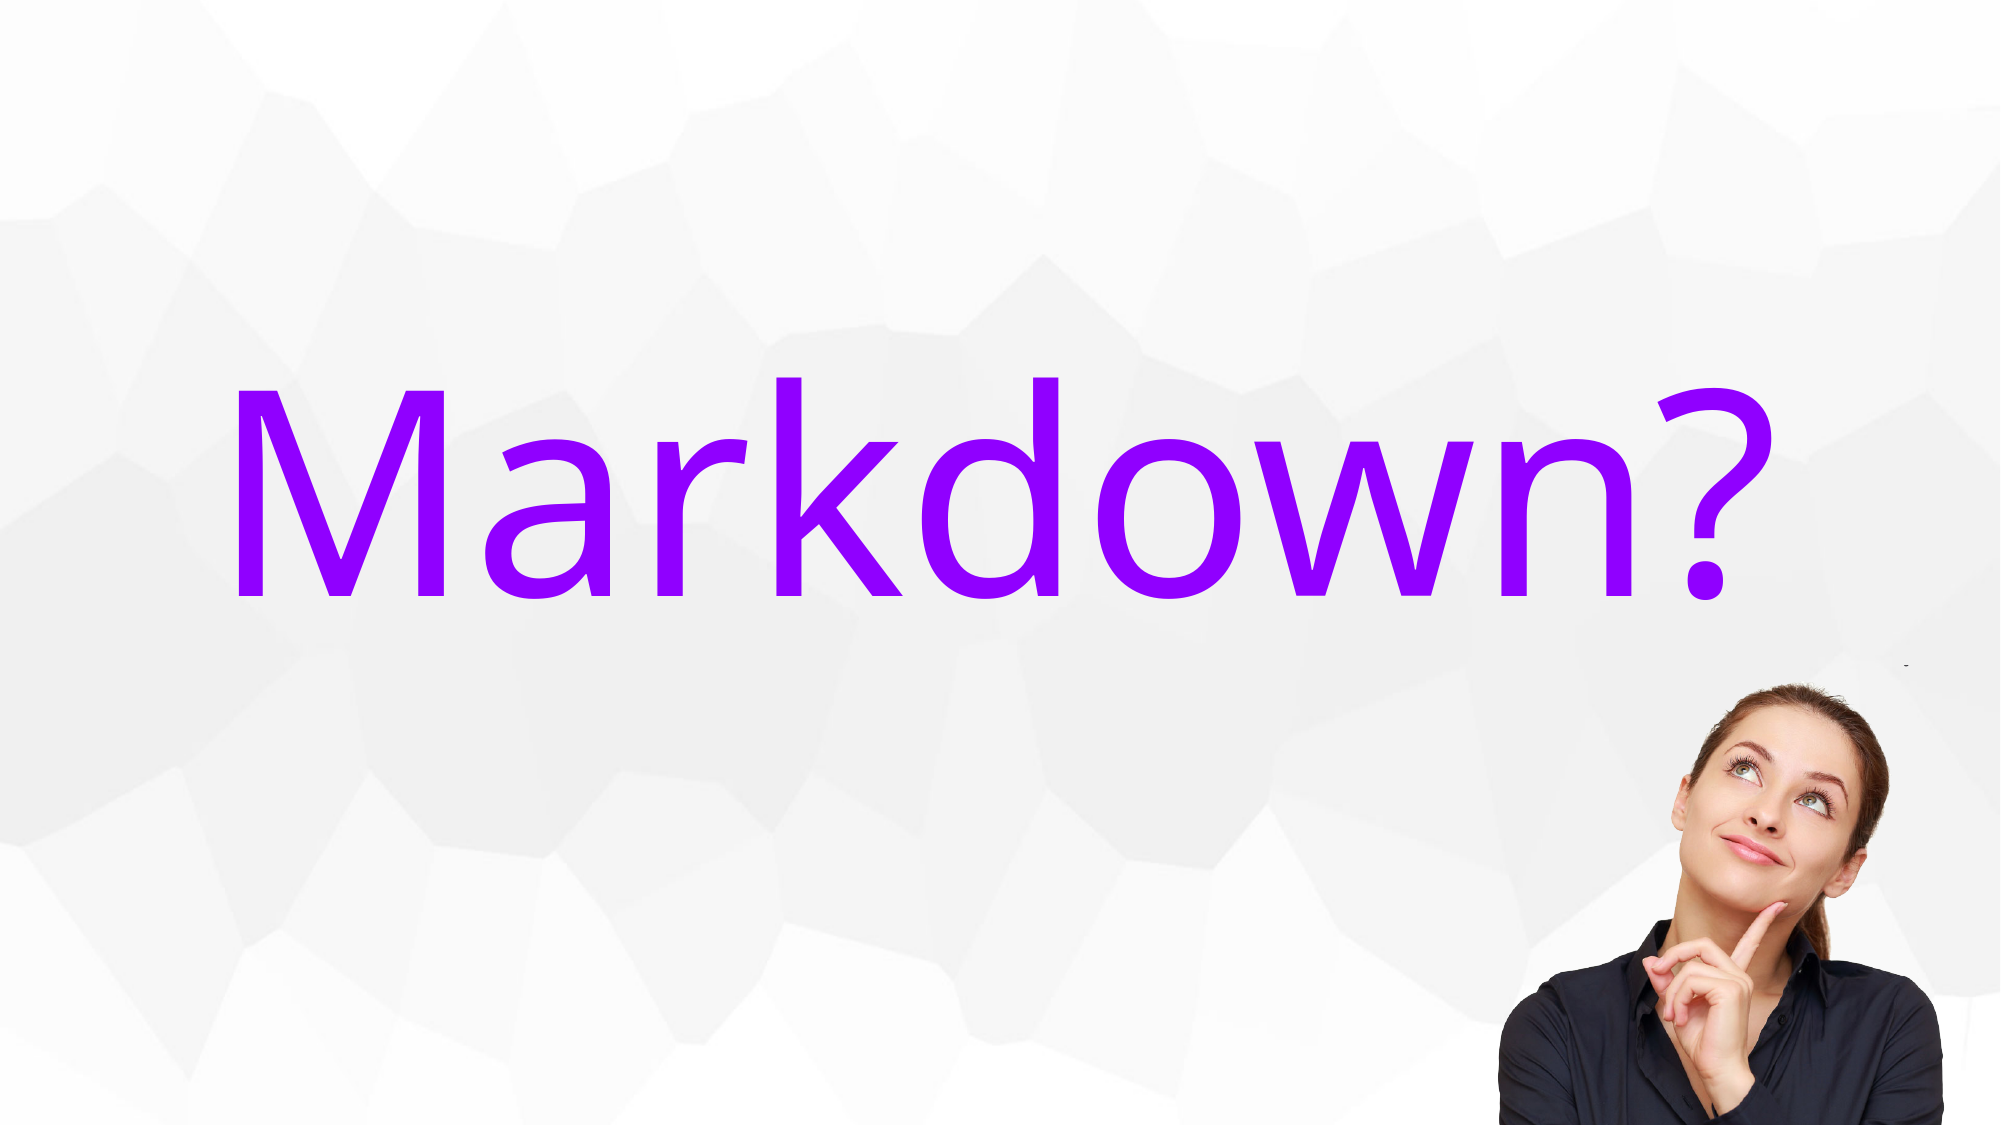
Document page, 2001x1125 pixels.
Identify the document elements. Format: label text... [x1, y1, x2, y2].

text_box Markdown? [197, 301, 1795, 661]
picture [0, 0, 2001, 1125]
